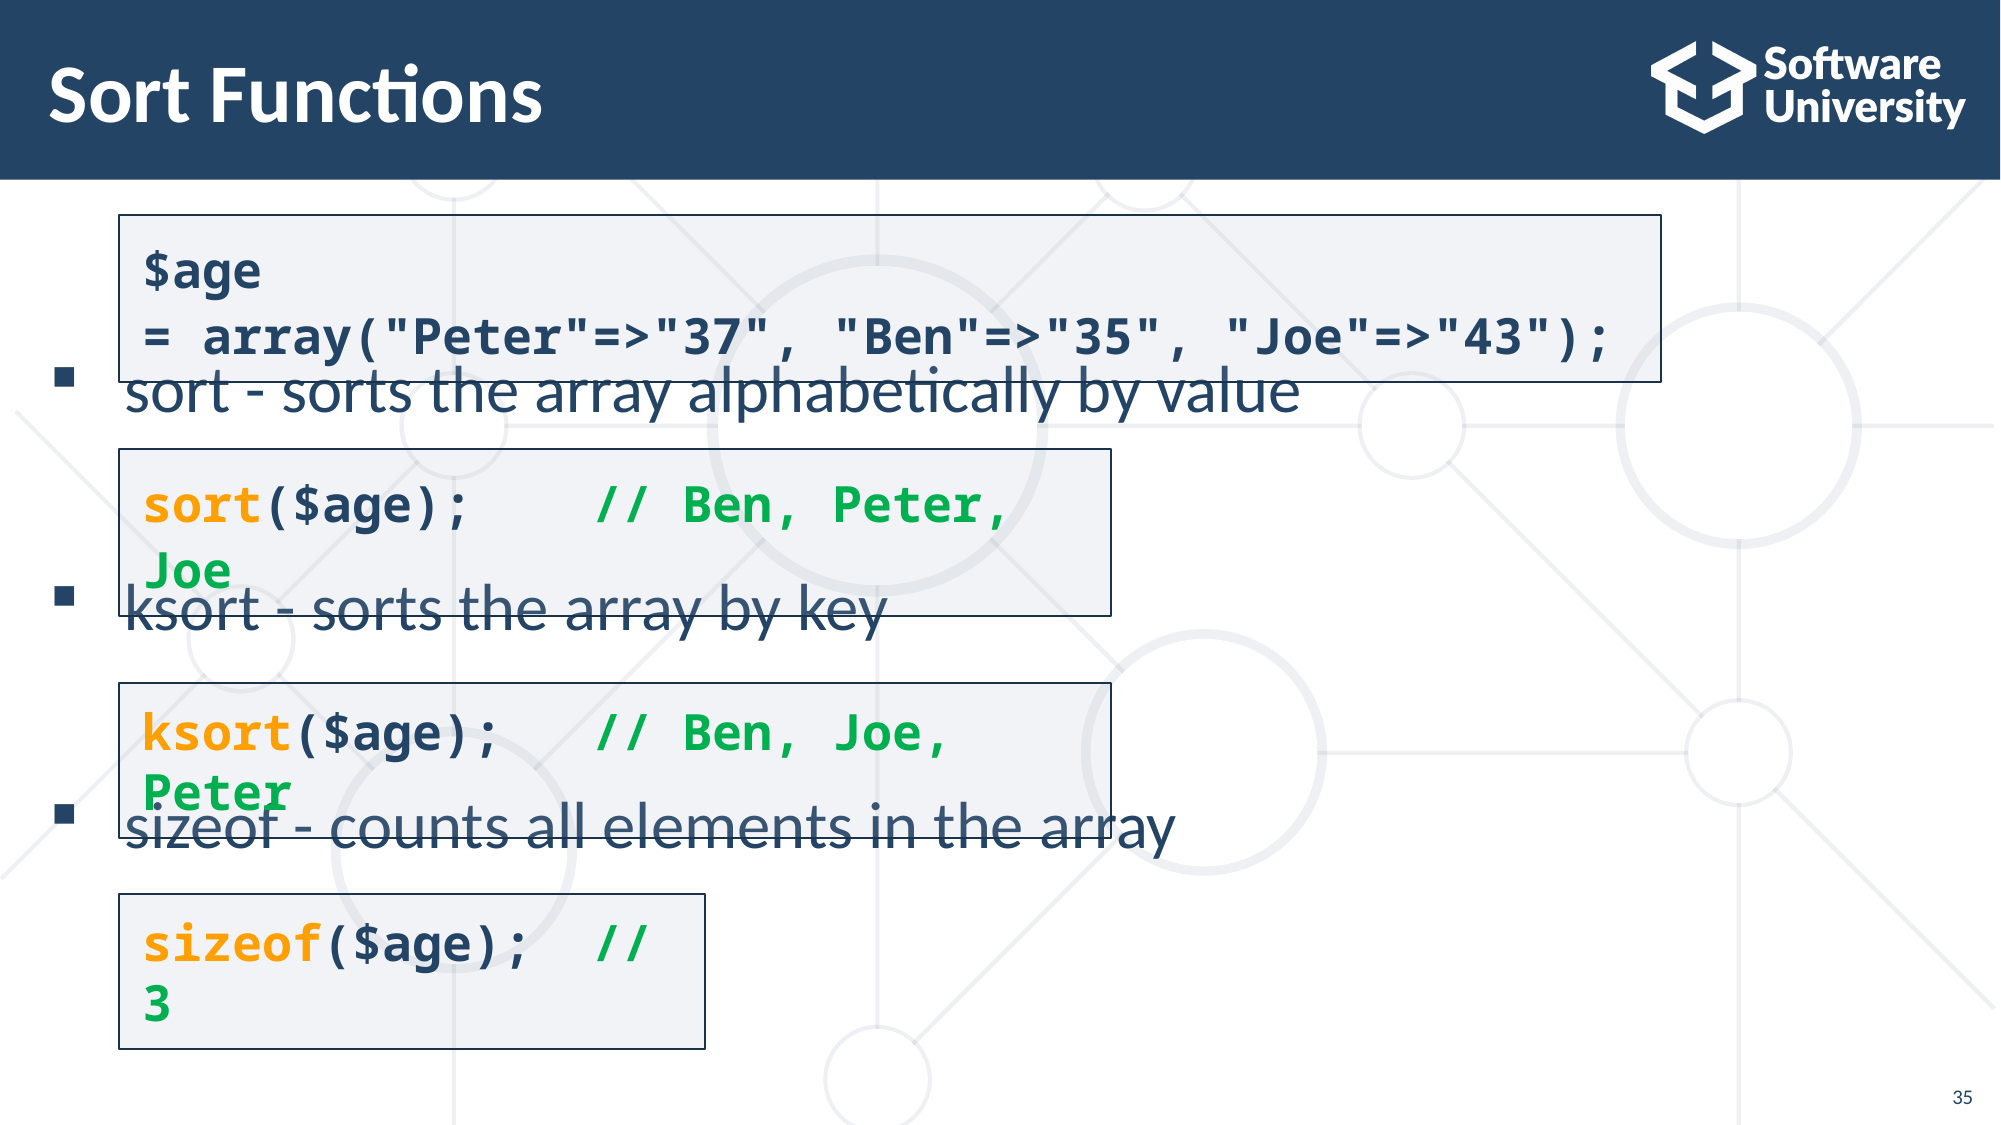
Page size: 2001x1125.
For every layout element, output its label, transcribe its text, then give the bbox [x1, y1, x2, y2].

list sort - sorts the array alphabetically by value ksort - sorts the array by key sizeof - counts all elements in the array [31, 230, 1969, 1100]
text_box sort($age); // Ben, Peter, Joe [119, 448, 1111, 616]
picture [1651, 41, 1966, 134]
text_box sizeof($age); // 3 [119, 893, 705, 1050]
text_box $age = array("Peter"=>"37", "Ben"=>"35", "Joe"=>"43"); [119, 214, 1662, 382]
text_box ksort($age); // Ben, Joe, Peter [119, 682, 1111, 838]
text_box 35 [1927, 1067, 1989, 1117]
title Sort Functions [31, 16, 1625, 162]
